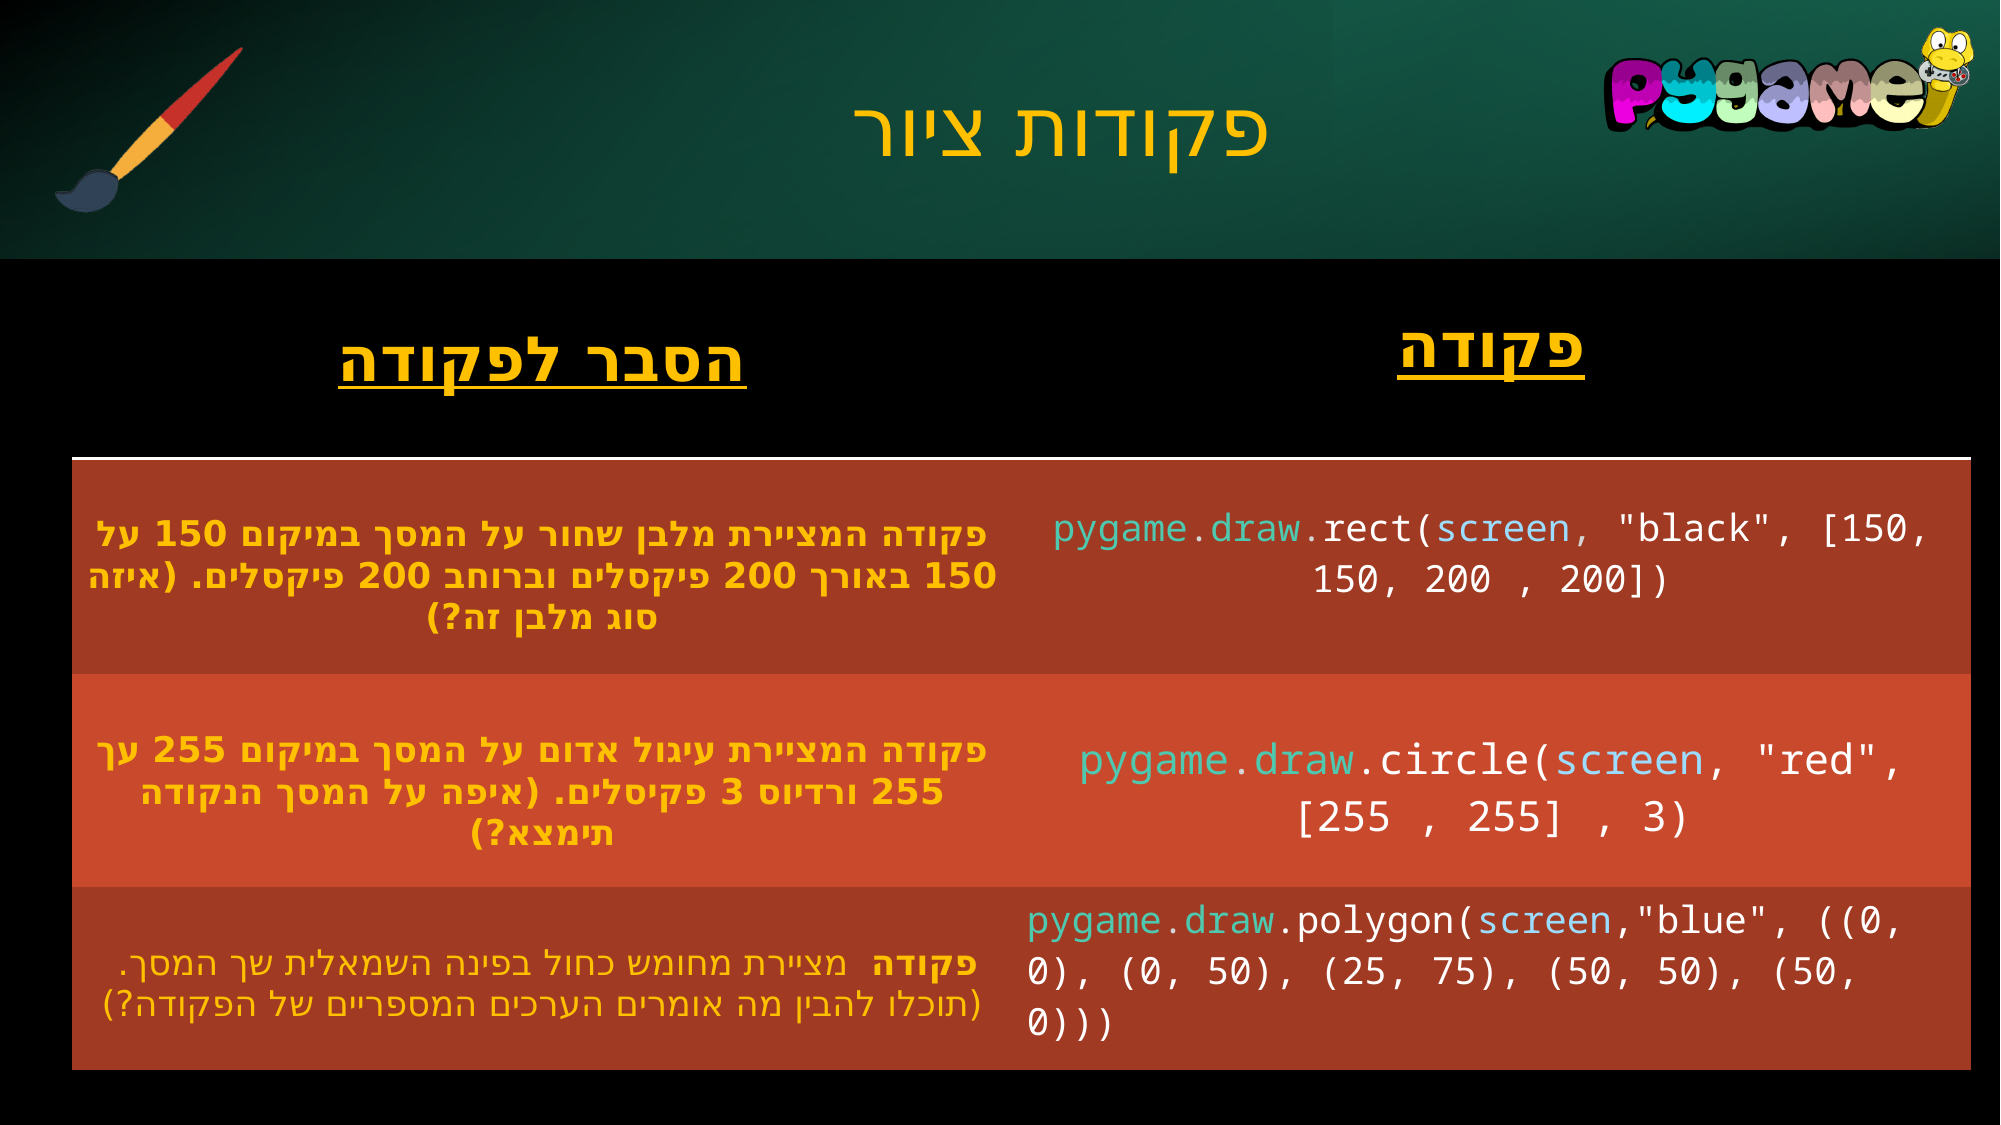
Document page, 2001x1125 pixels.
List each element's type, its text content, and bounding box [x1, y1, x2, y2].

table_header פקודה [1013, 268, 1971, 457]
picture [1601, 23, 1983, 175]
table_cell פקודה מציירת מחומש כחול בפינה השמאלית שך המסך. (תוכלו להבין מה אומרים הערכים המספריים של הפקודה?) [72, 887, 1013, 1070]
picture [17, 0, 276, 259]
title פקודות ציור [276, 57, 1873, 202]
table_cell pygame.draw.circle(screen, "red", [255 , 255] , 3) [1013, 674, 1971, 887]
table_cell פקודה המציירת עיגול אדום על המסך במיקום 255 עך 255 ורדיוס 3 פקיסלים. (איפה על המסך הנקודה תימצא?) [72, 674, 1013, 887]
table_cell pygame.draw.rect(screen, "black", [150, 150, 200 , 200]) [1013, 460, 1971, 674]
text_box [0, 0, 2000, 260]
table_header הסבר לפקודה [72, 268, 1013, 457]
table_cell pygame.draw.polygon(screen,"blue", ((0, 0), (0, 50), (25, 75), (50, 50), (50, 0))) [1013, 887, 1971, 1070]
text_box [0, 260, 2000, 1125]
table_cell פקודה המציירת מלבן שחור על המסך במיקום 150 על 150 באורך 200 פיקסלים וברוחב 200 פיקסלים. (איזה סוג מלבן זה?) [72, 460, 1013, 674]
